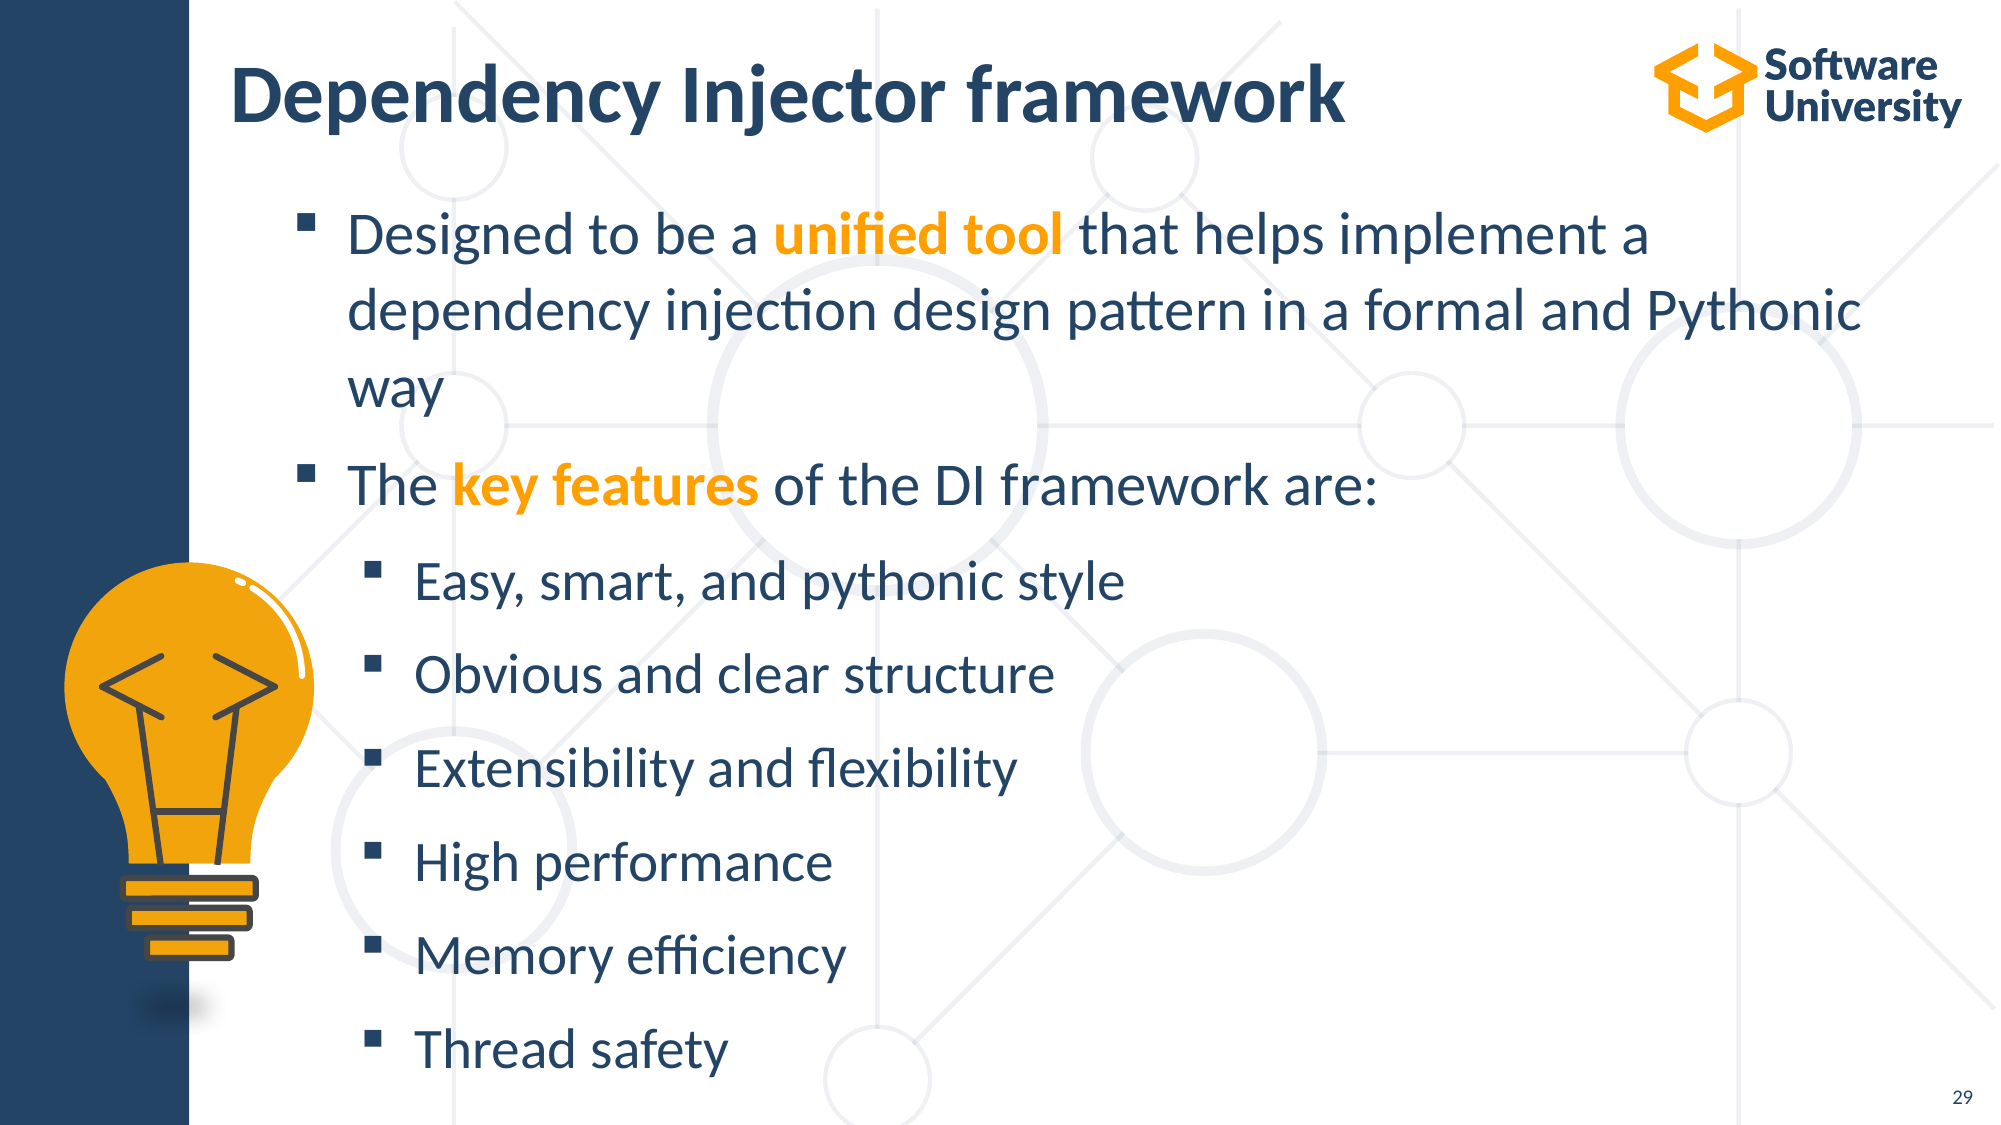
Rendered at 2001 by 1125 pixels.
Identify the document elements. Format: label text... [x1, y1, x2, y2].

list Designed to be a unified tool that helps implement a dependency injection design pattern in a formal and Pythonic way The key features of the DI framework are: Easy, smart, and pythonic style Obvious and clear structure Extensibility and flexibility High performance Memory efficiency Thread safety [274, 183, 1968, 1094]
slide_number 29 [1927, 1067, 1989, 1117]
title Dependency Injector framework [212, 16, 1628, 162]
picture [1641, 31, 1973, 145]
